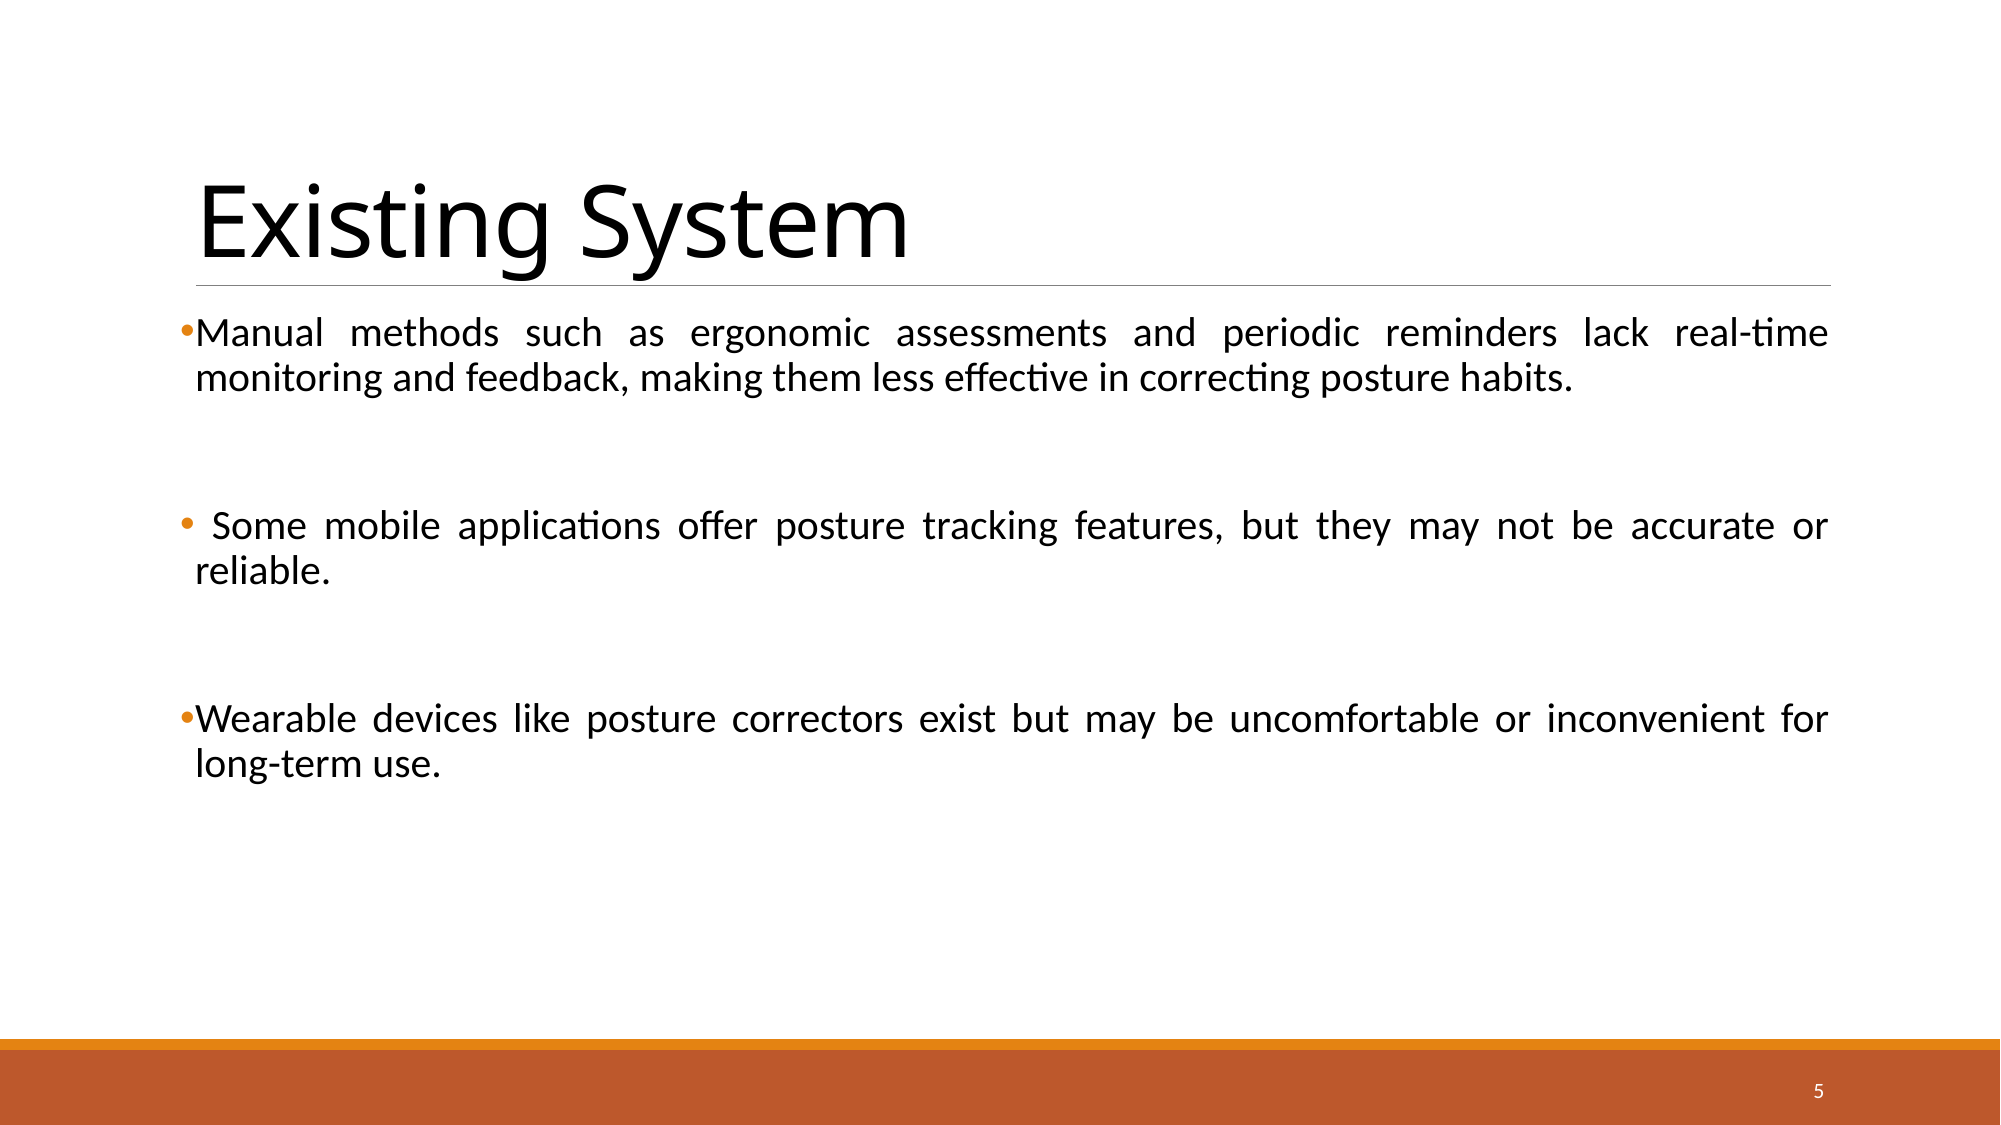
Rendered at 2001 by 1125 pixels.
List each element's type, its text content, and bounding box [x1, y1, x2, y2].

title Existing System [180, 47, 1830, 285]
list Manual methods such as ergonomic assessments and periodic reminders lack real-time monitoring and feedback, making them less effective in correcting posture habits. Some mobile applications offer posture tracking features, but they may not be accurate or reliable. Wearable devices like posture correctors exist but may be uncomfortable or inconvenient for long-term use. [180, 302, 1830, 963]
slide_number 5 [1624, 1059, 1840, 1120]
